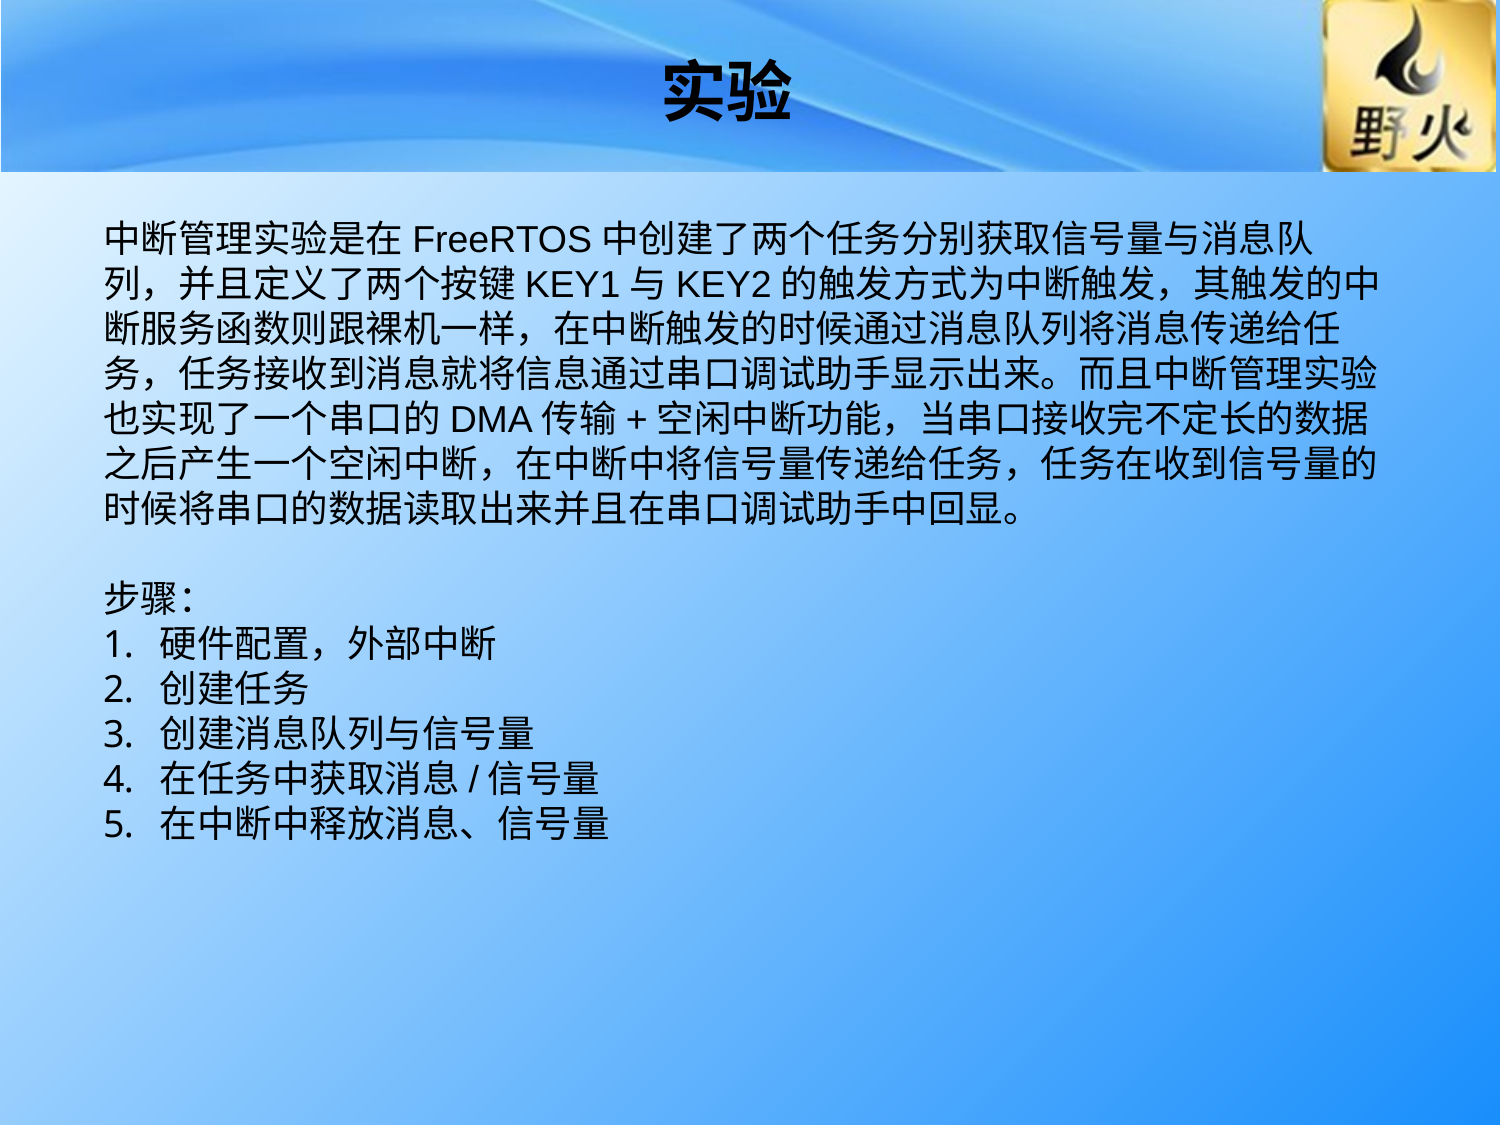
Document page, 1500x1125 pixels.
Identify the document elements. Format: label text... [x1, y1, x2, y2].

text_box 中断管理实验是在FreeRTOS中创建了两个任务分别获取信号量与消息队列，并且定义了两个按键KEY1与KEY2的触发方式为中断触发，其触发的中断服务函数则跟裸机一样，在中断触发的时候通过消息队列将消息传递给任务，任务接收到消息就将信息通过串口调试助手显示出来。而且中断管理实验也实现了一个串口的DMA传输+空闲中断功能，当串口接收完不定长的数据之后产生一个空闲中断，在中断中将信号量传递给任务，任务在收到信号量的时候将串口的数据读取出来并且在串口调试助手中回显。 步骤： 硬件配置，外部中断 创建任务 创建消息队列与信号量 在任务中获取消息/信号量 在中断中释放消息、信号量 [88, 208, 1400, 853]
picture [1, 0, 1496, 172]
